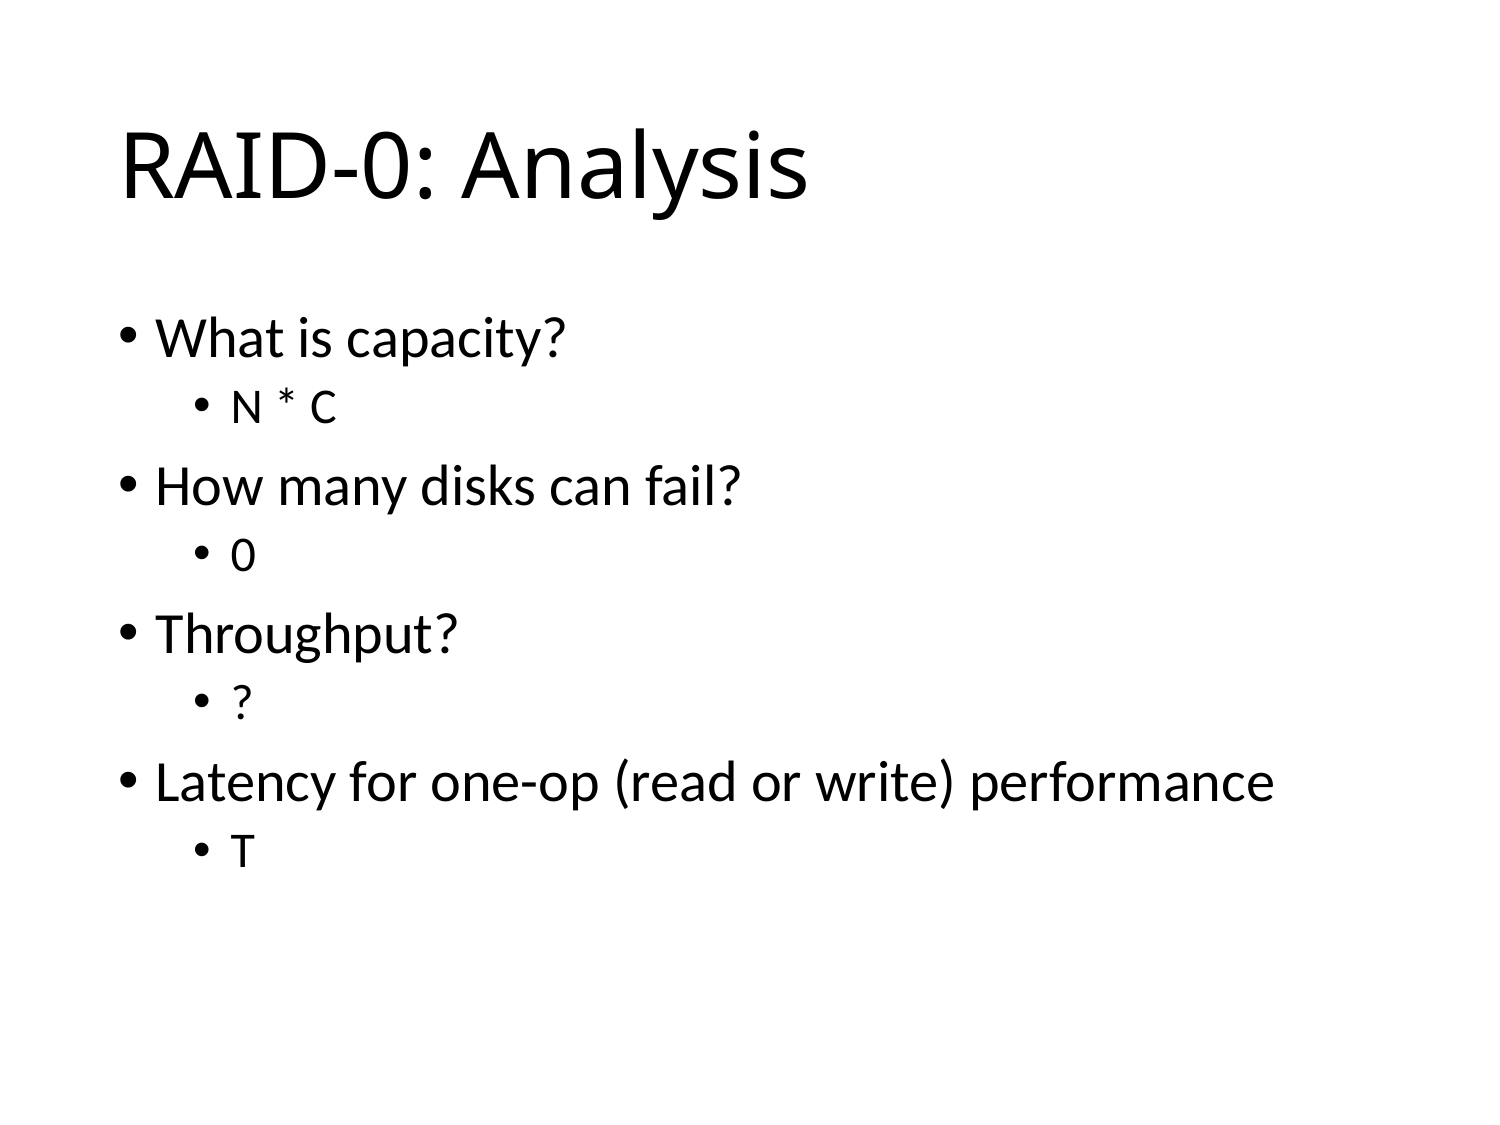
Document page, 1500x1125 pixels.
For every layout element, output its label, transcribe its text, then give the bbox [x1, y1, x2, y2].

title RAID-0: Analysis [103, 59, 1397, 278]
list What is capacity? N * C How many disks can fail? 0 Throughput? ? Latency for one-op (read or write) performance T [103, 299, 1397, 1014]
